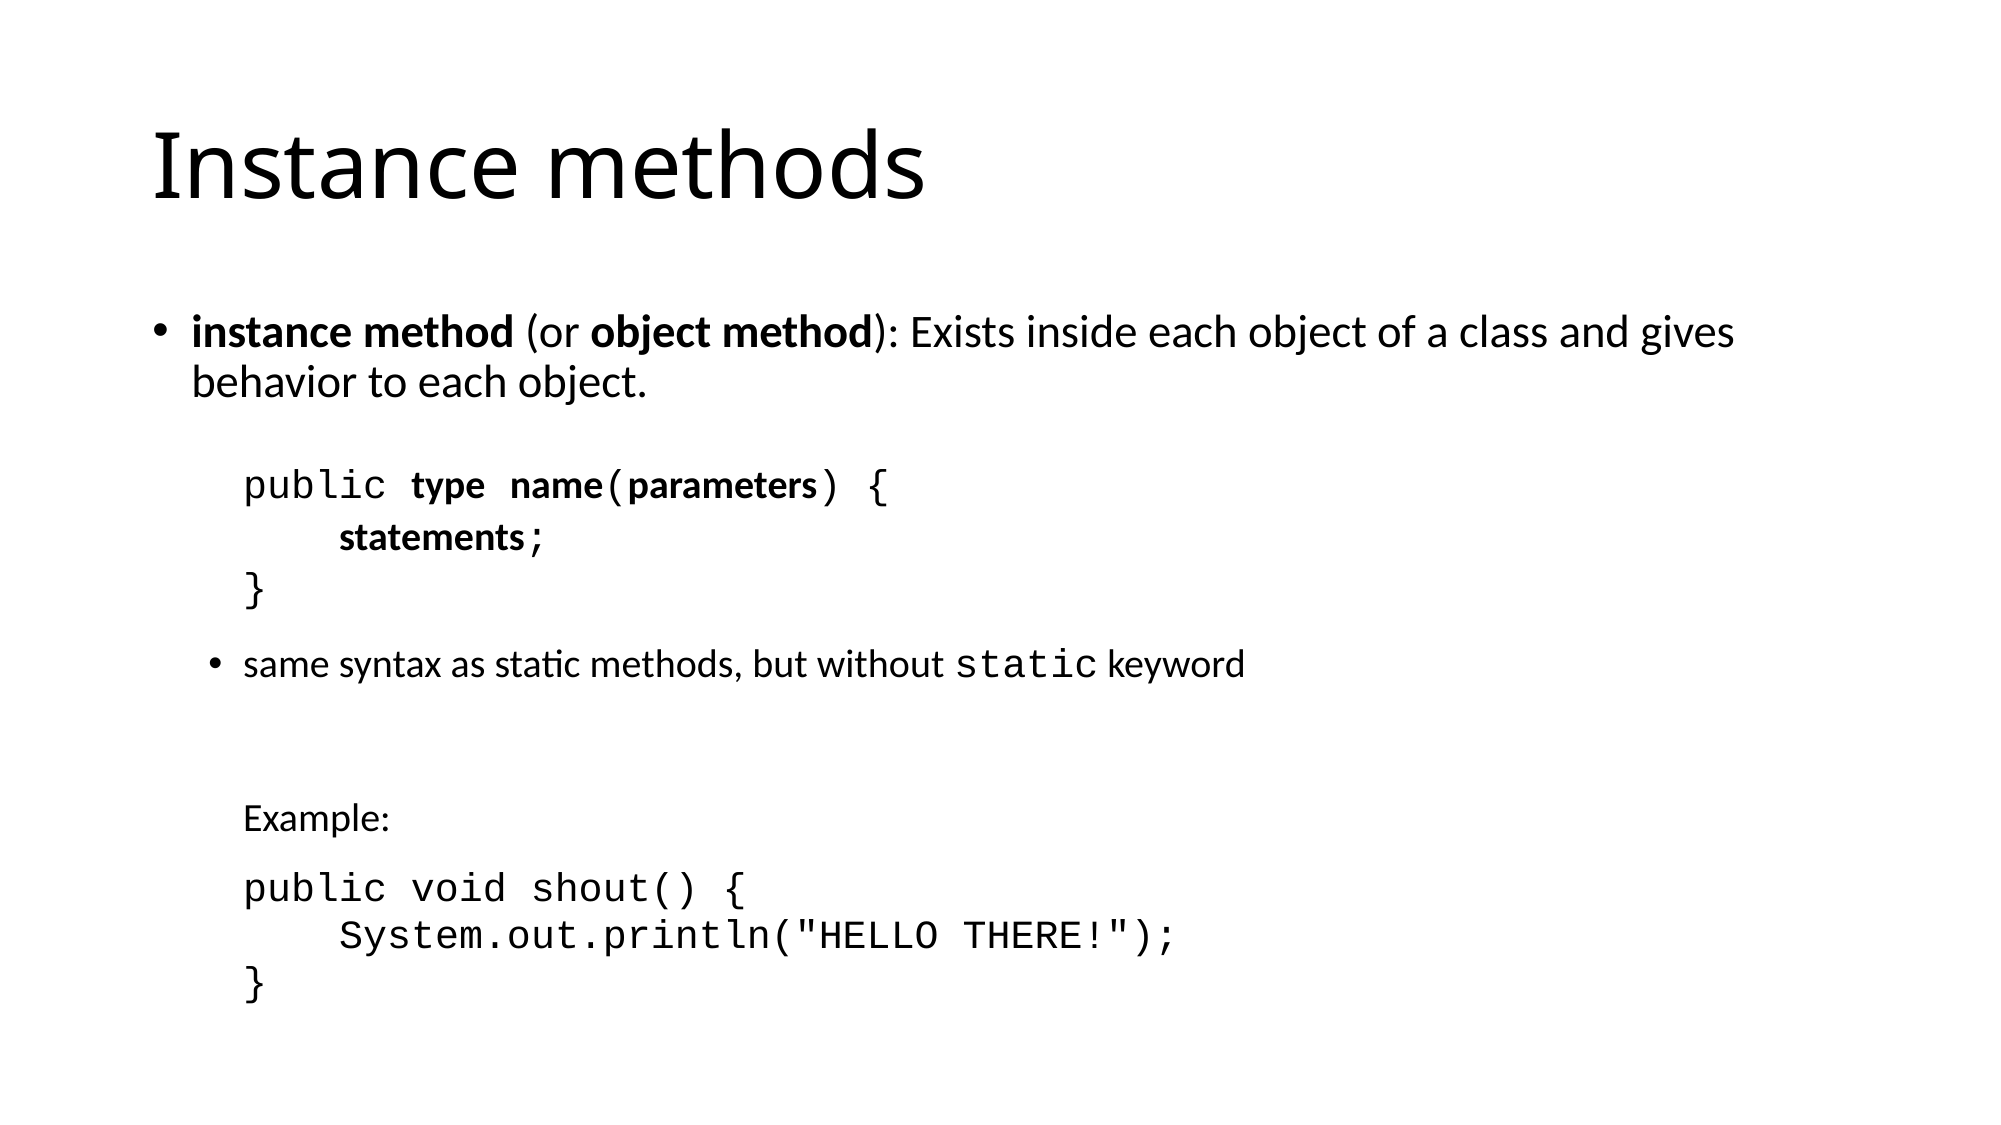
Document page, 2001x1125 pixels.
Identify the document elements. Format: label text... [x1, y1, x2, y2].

list instance method (or object method): Exists inside each object of a class and gives behavior to each object. public type name(parameters) { statements; } same syntax as static methods, but without static keyword Example: public void shout() { System.out.println("HELLO THERE!"); } [137, 299, 1863, 1014]
title Instance methods [137, 59, 1863, 278]
